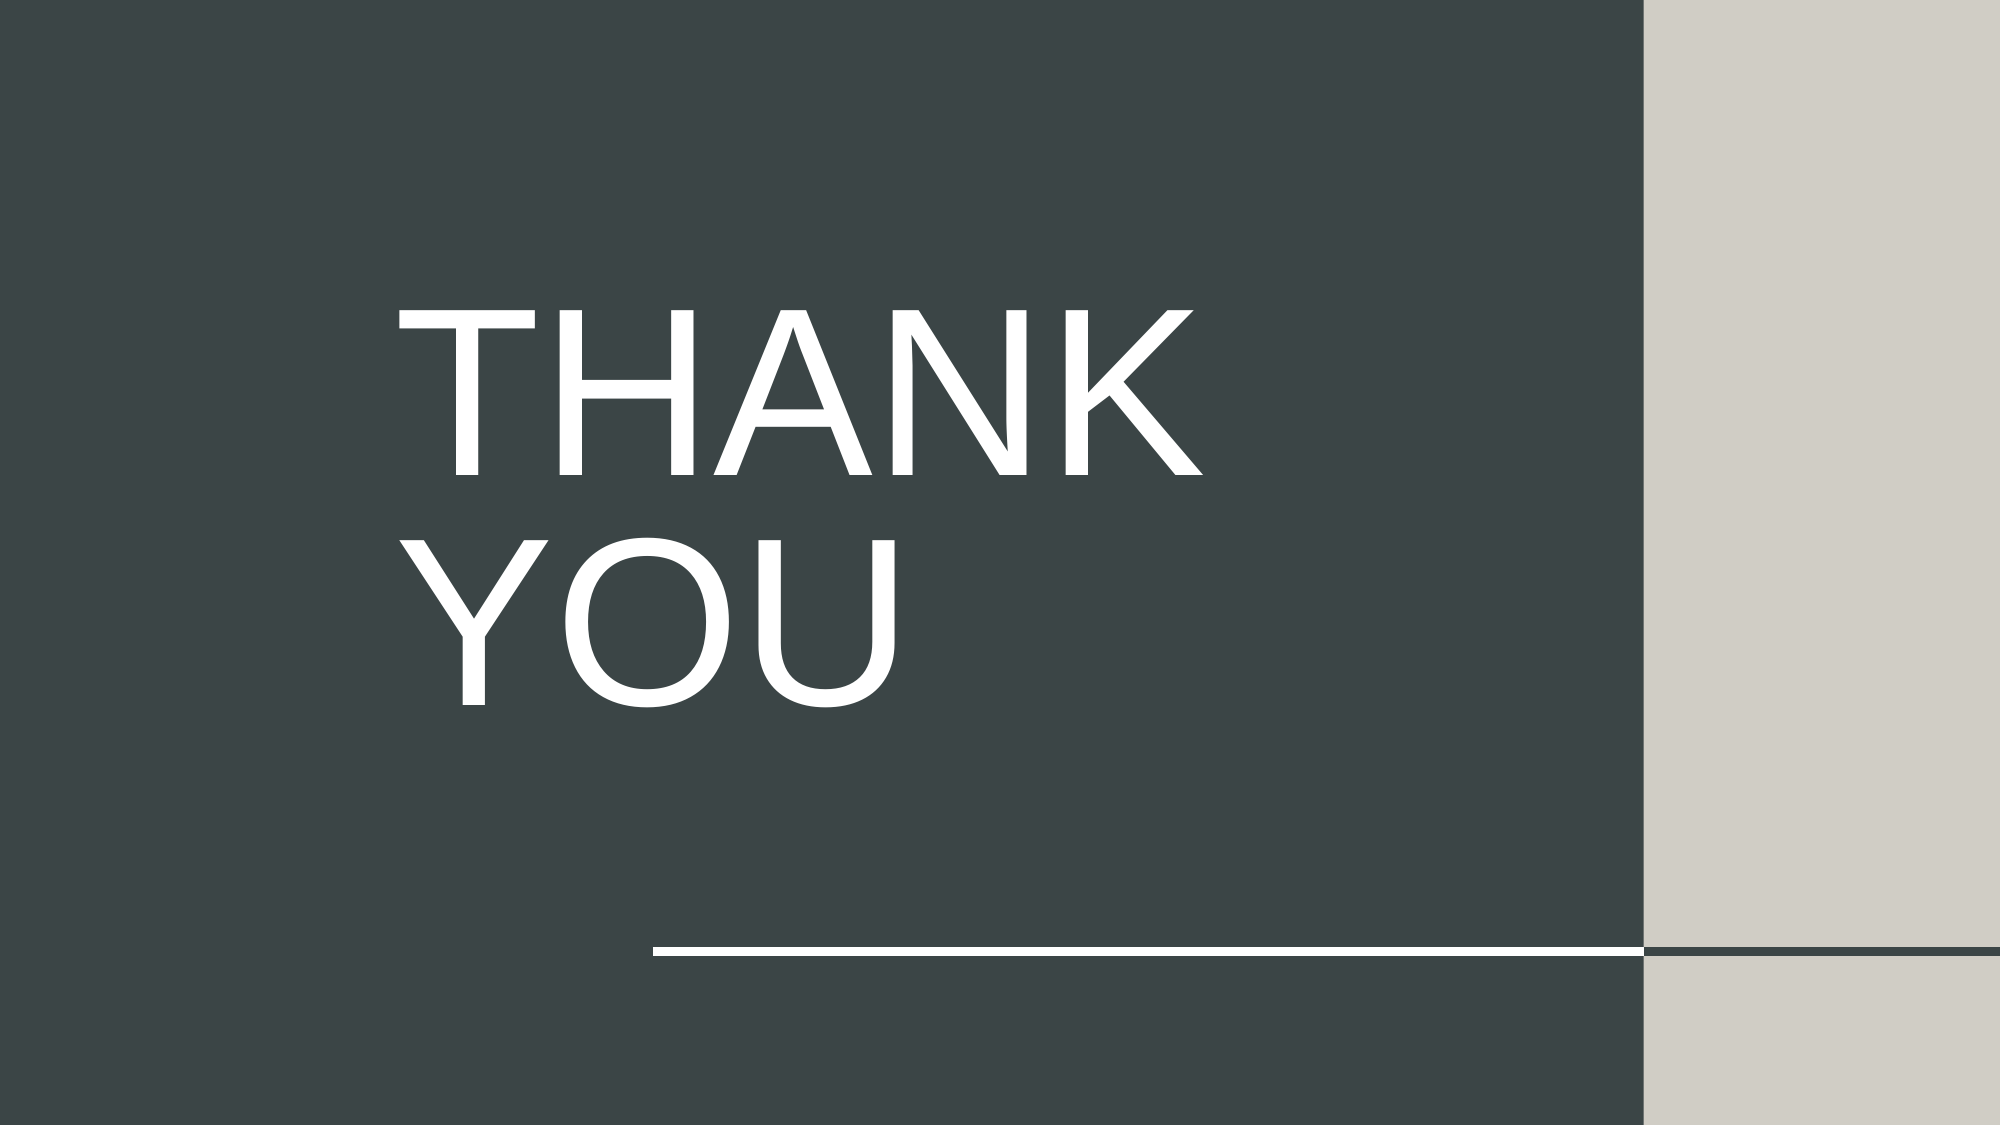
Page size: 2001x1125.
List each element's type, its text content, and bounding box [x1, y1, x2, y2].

title Thank You [379, 283, 1475, 789]
